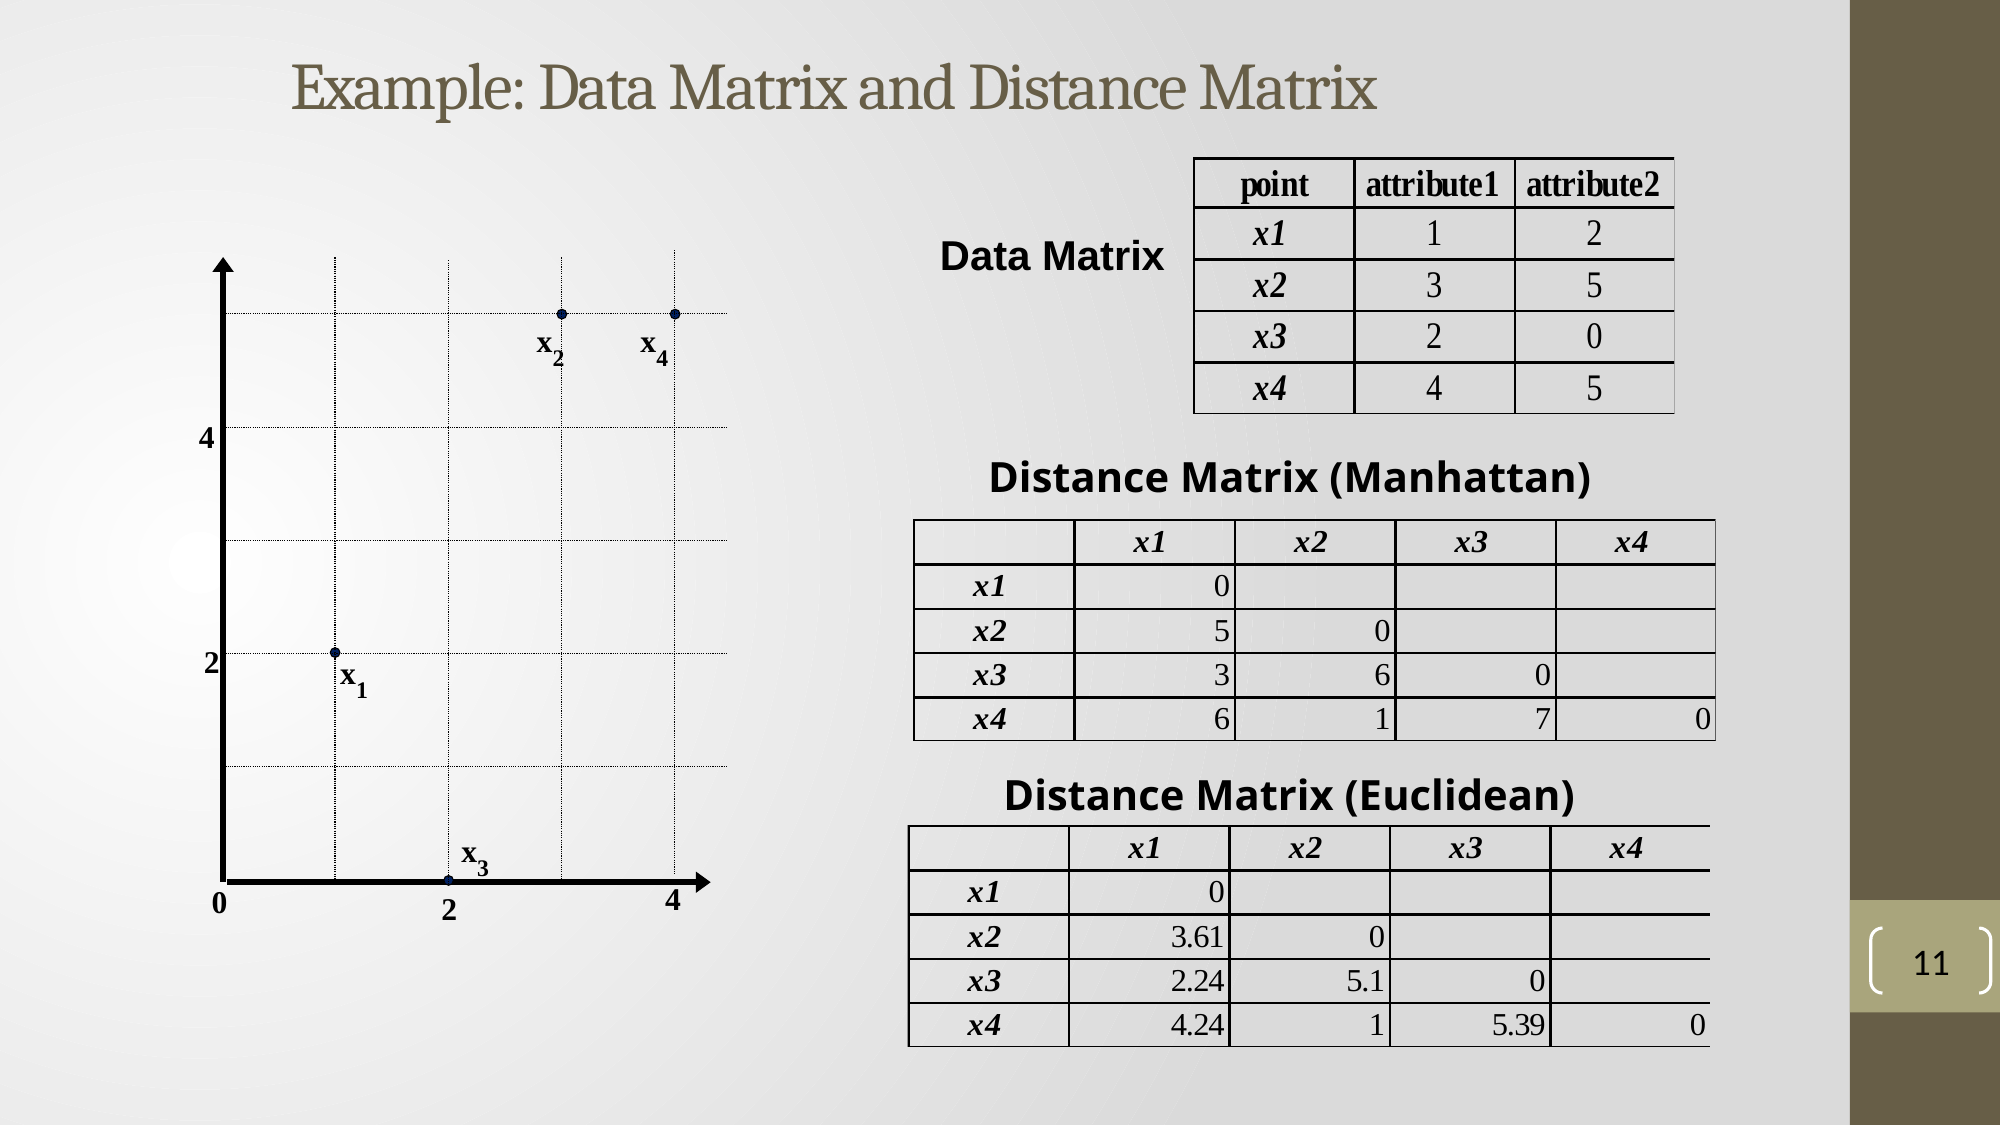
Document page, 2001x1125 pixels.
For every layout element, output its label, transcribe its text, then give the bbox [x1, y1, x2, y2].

text_box Distance Matrix (Manhattan) [896, 443, 1684, 509]
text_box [193, 243, 737, 932]
text_box Distance Matrix (Euclidean) [895, 760, 1684, 826]
title Example: Data Matrix and Distance Matrix [275, 20, 1713, 146]
text_box 11 [1870, 927, 1991, 994]
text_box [1192, 156, 1678, 417]
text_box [912, 518, 1719, 744]
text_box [906, 824, 1713, 1050]
text_box Data Matrix [642, 221, 1180, 286]
